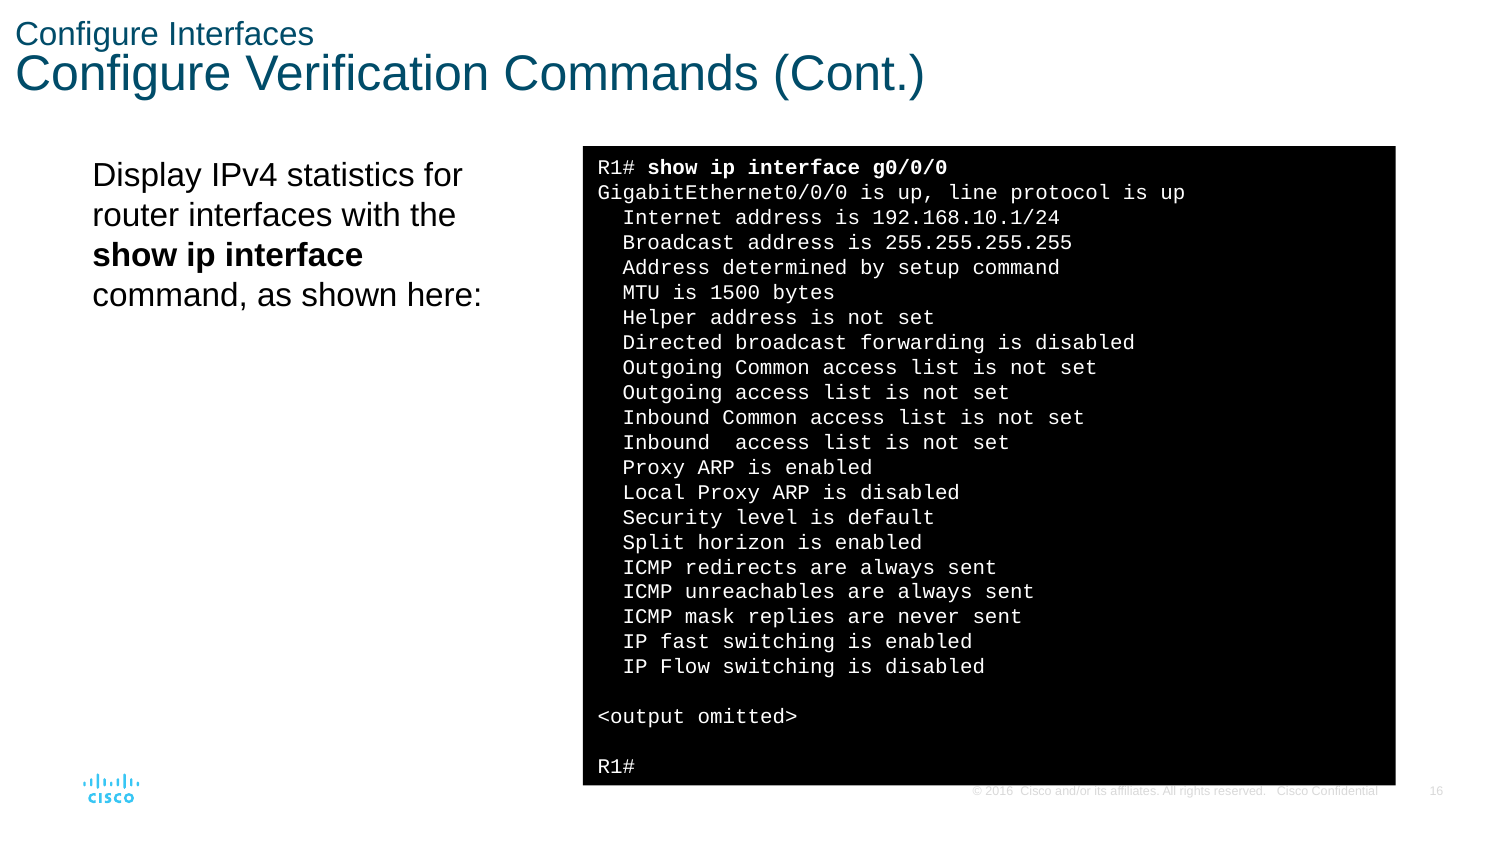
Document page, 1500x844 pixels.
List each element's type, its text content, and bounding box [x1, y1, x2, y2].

title Configure Interfaces Configure Verification Commands (Cont.) [0, 0, 1369, 121]
text_box R1# show ip interface g0/0/0 GigabitEthernet0/0/0 is up, line protocol is up Internet address is 192.168.10.1/24 Broadcast address is 255.255.255.255 Address determined by setup command MTU is 1500 bytes Helper address is not set Directed broadcast forwarding is disabled Outgoing Common access list is not set Outgoing access list is not set Inbound Common access list is not set Inbound access list is not set Proxy ARP is enabled Local Proxy ARP is disabled Security level is default Split horizon is enabled ICMP redirects are always sent ICMP unreachables are always sent ICMP mask replies are never sent IP fast switching is enabled IP Flow switching is disabled <output omitted> R1# [582, 146, 1396, 786]
text_box Display IPv4 statistics for router interfaces with the show ip interface command, as shown here: [77, 146, 511, 321]
